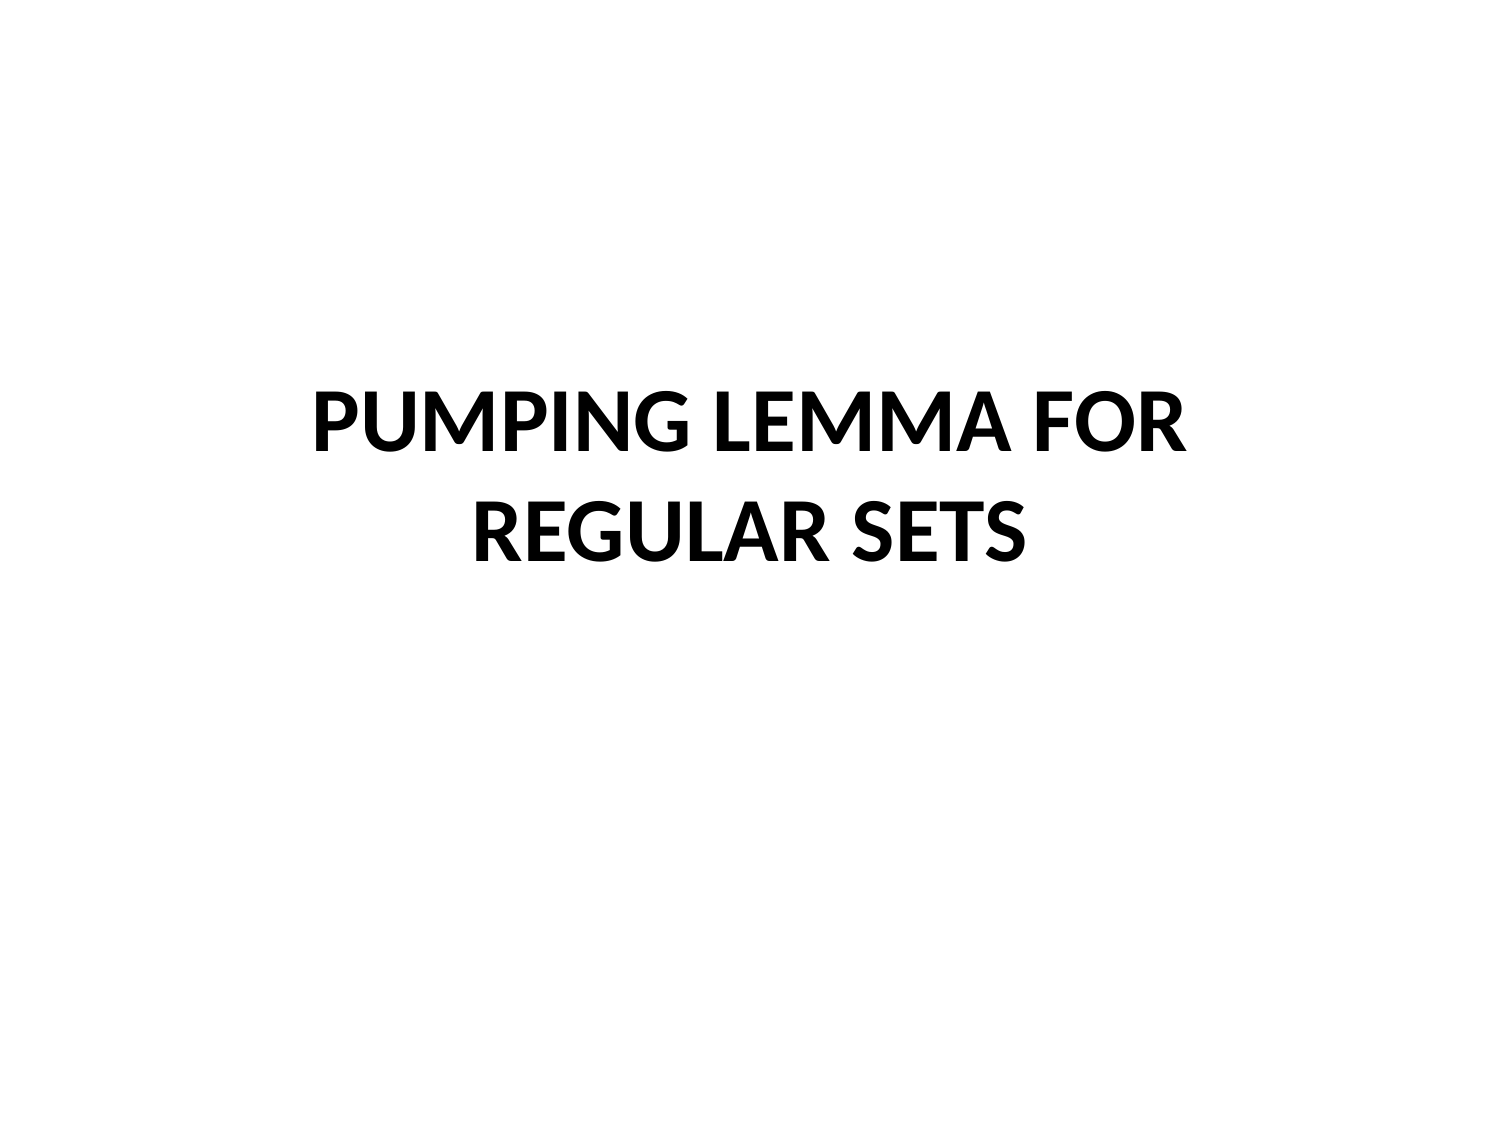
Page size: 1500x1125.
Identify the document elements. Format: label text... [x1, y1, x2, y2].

title PUMPING LEMMA FOR REGULAR SETS [112, 349, 1388, 591]
